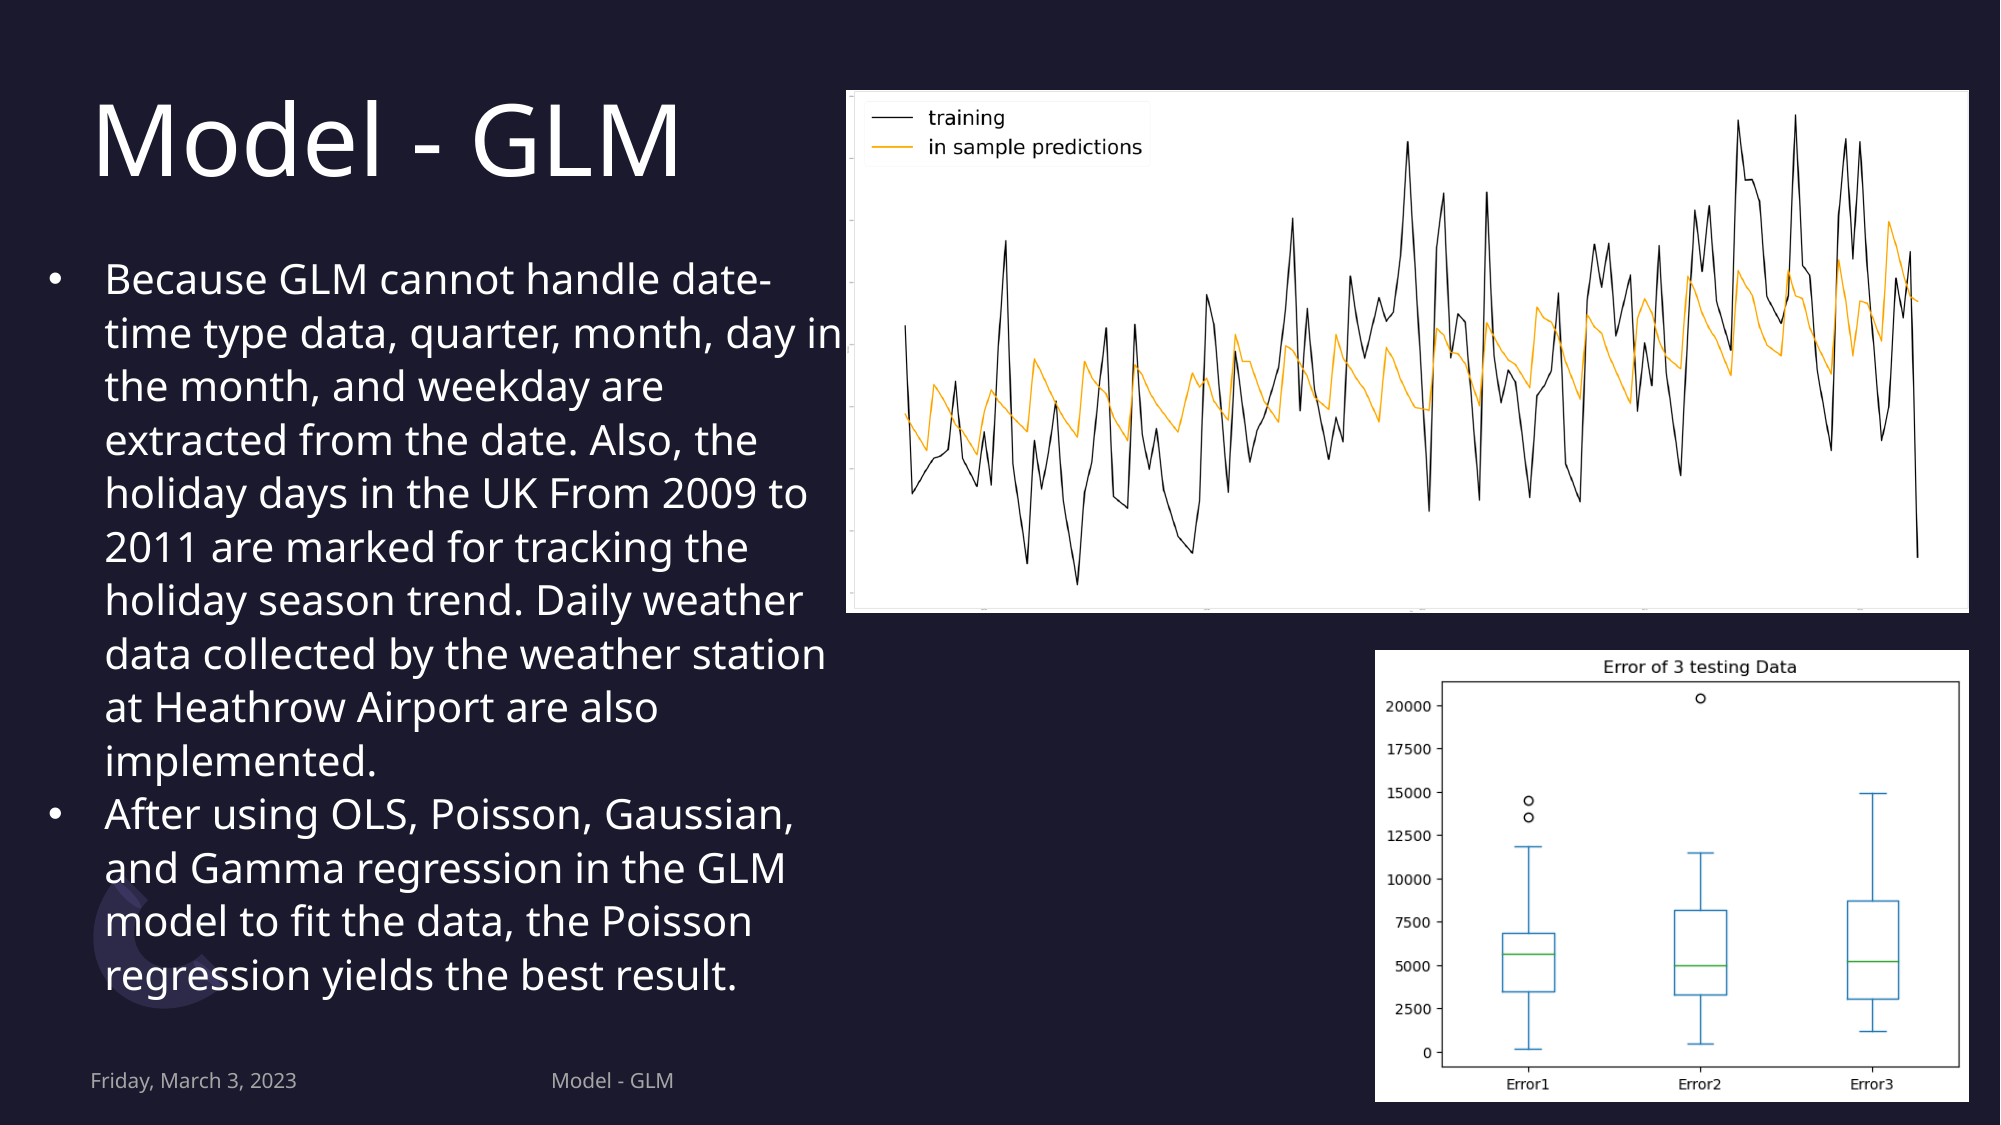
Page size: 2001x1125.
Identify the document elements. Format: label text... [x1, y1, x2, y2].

list Because GLM cannot handle date-time type data, quarter, month, day in the month, and weekday are extracted from the date. Also, the holiday days in the UK From 2009 to 2011 are marked for tracking the holiday season trend. Daily weather data collected by the weather station at Heathrow Airport are also implemented. After using OLS, Poisson, Gaussian, and Gamma regression in the GLM model to fit the data, the Poisson regression yields the best result. [29, 249, 847, 1032]
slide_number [90, 1067, 522, 1093]
title Model - GLM [90, 90, 844, 249]
picture [1375, 650, 1970, 1102]
footer Model - GLM [551, 1067, 1370, 1093]
picture [846, 89, 1970, 613]
